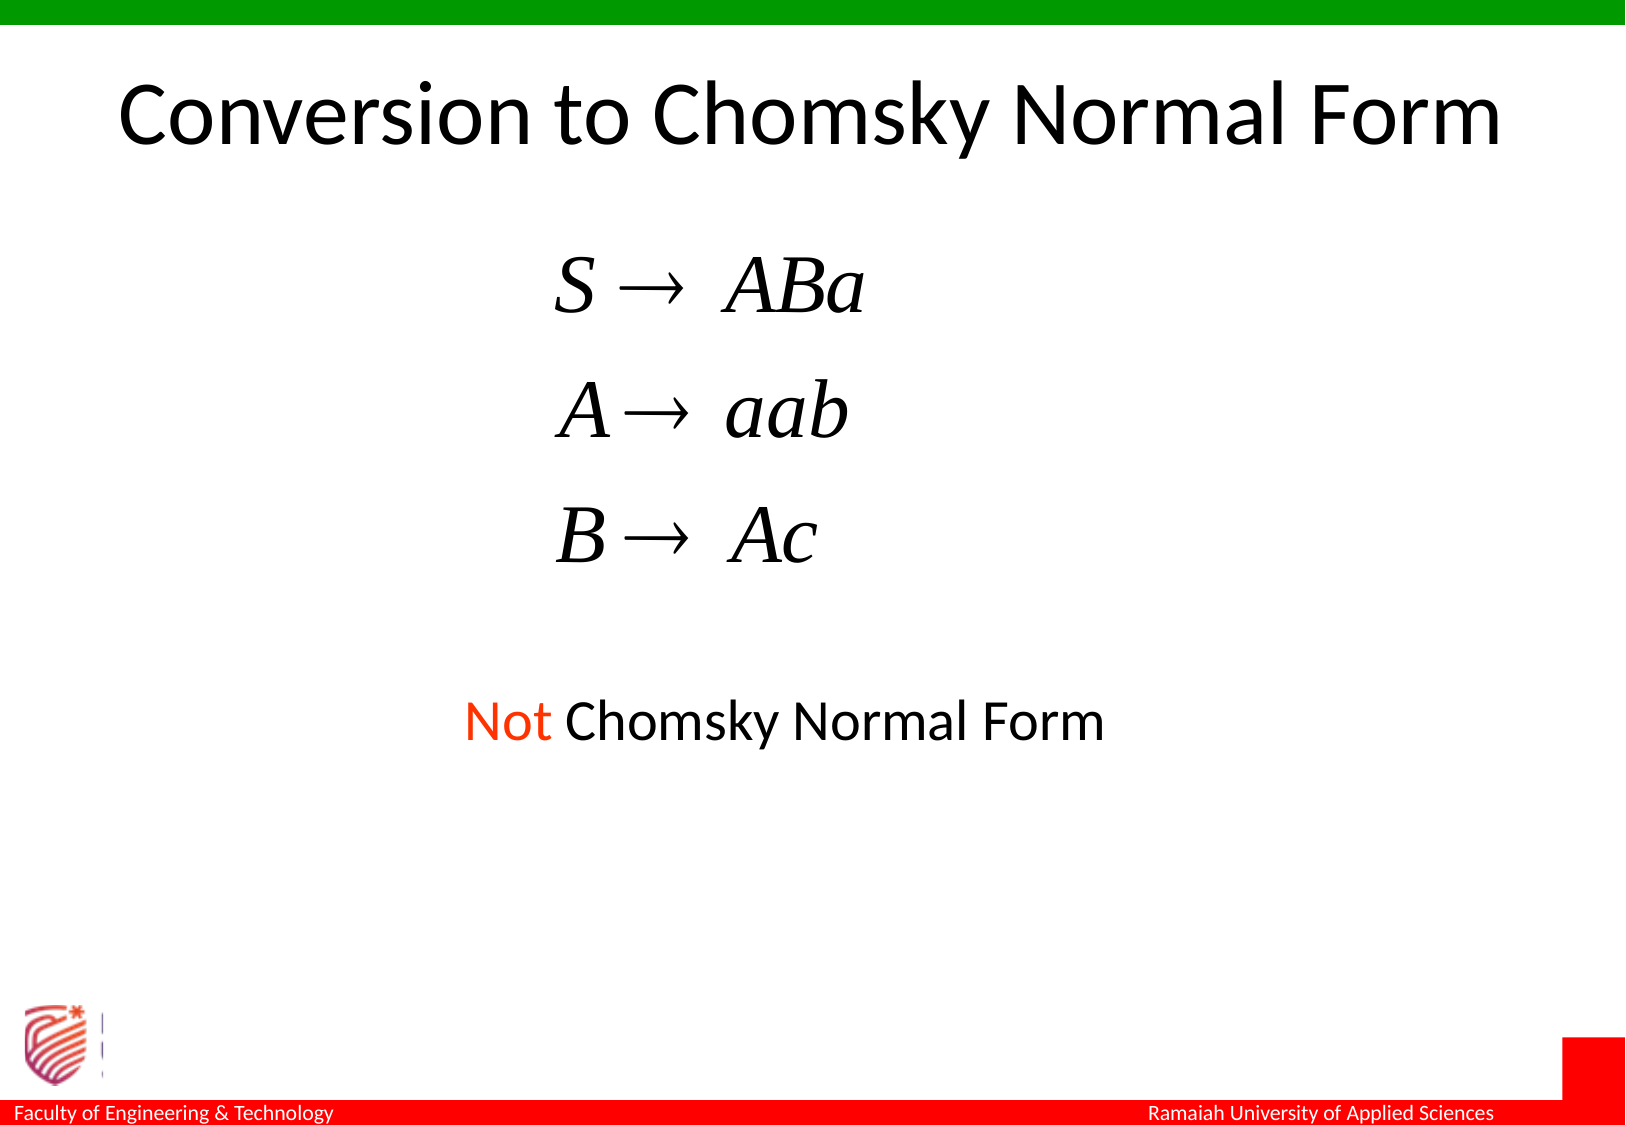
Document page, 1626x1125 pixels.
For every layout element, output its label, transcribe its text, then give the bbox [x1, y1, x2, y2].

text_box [549, 249, 874, 569]
title Conversion to Chomsky Normal Form [81, 45, 1544, 233]
picture [24, 1005, 104, 1086]
text_box Not Chomsky Normal Form [449, 675, 1288, 760]
